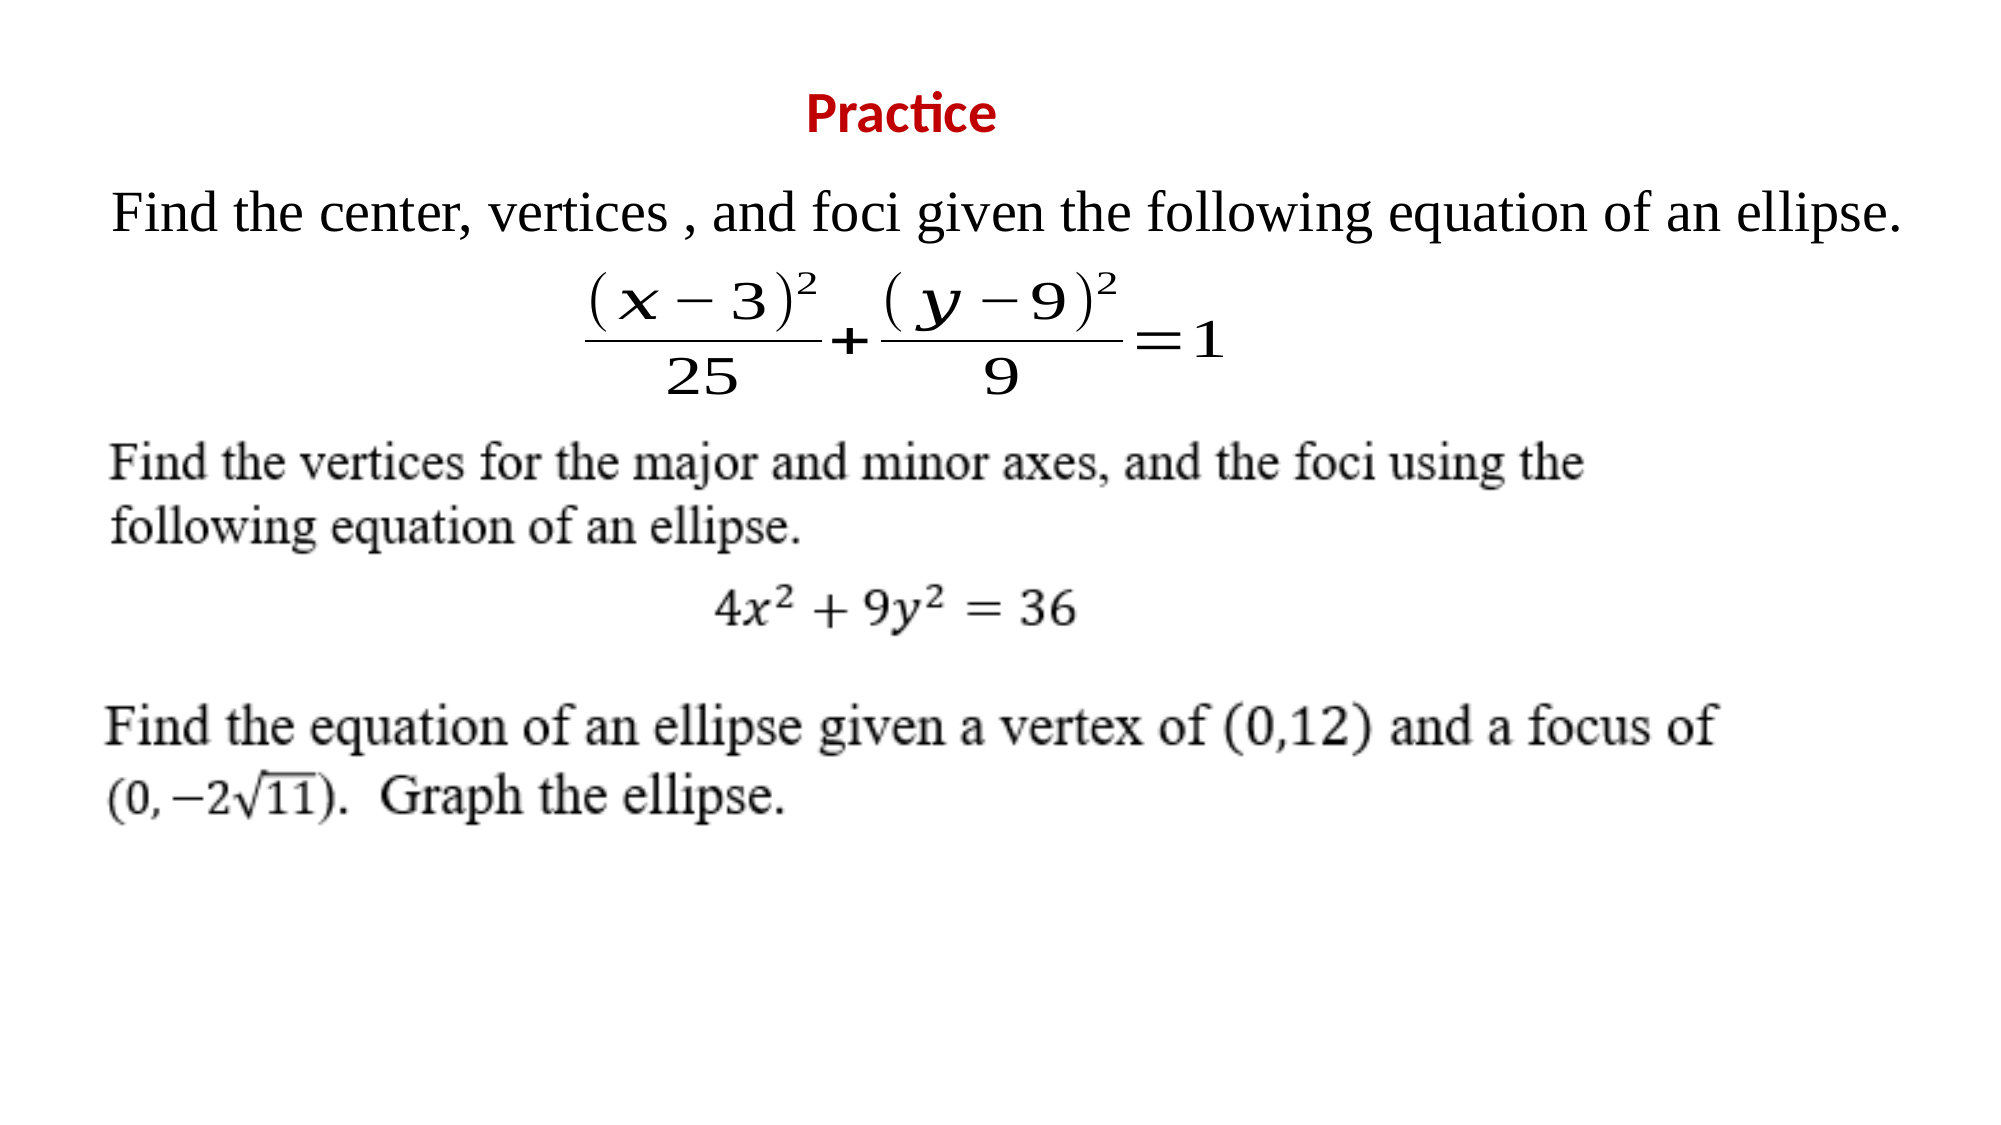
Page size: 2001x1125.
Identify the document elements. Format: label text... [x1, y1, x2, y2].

text_box Find the center, vertices , and foci given the following equation of an ellipse. [97, 165, 2000, 251]
picture [97, 685, 1757, 834]
text_box Practice [151, 66, 1652, 152]
picture [97, 424, 1592, 644]
